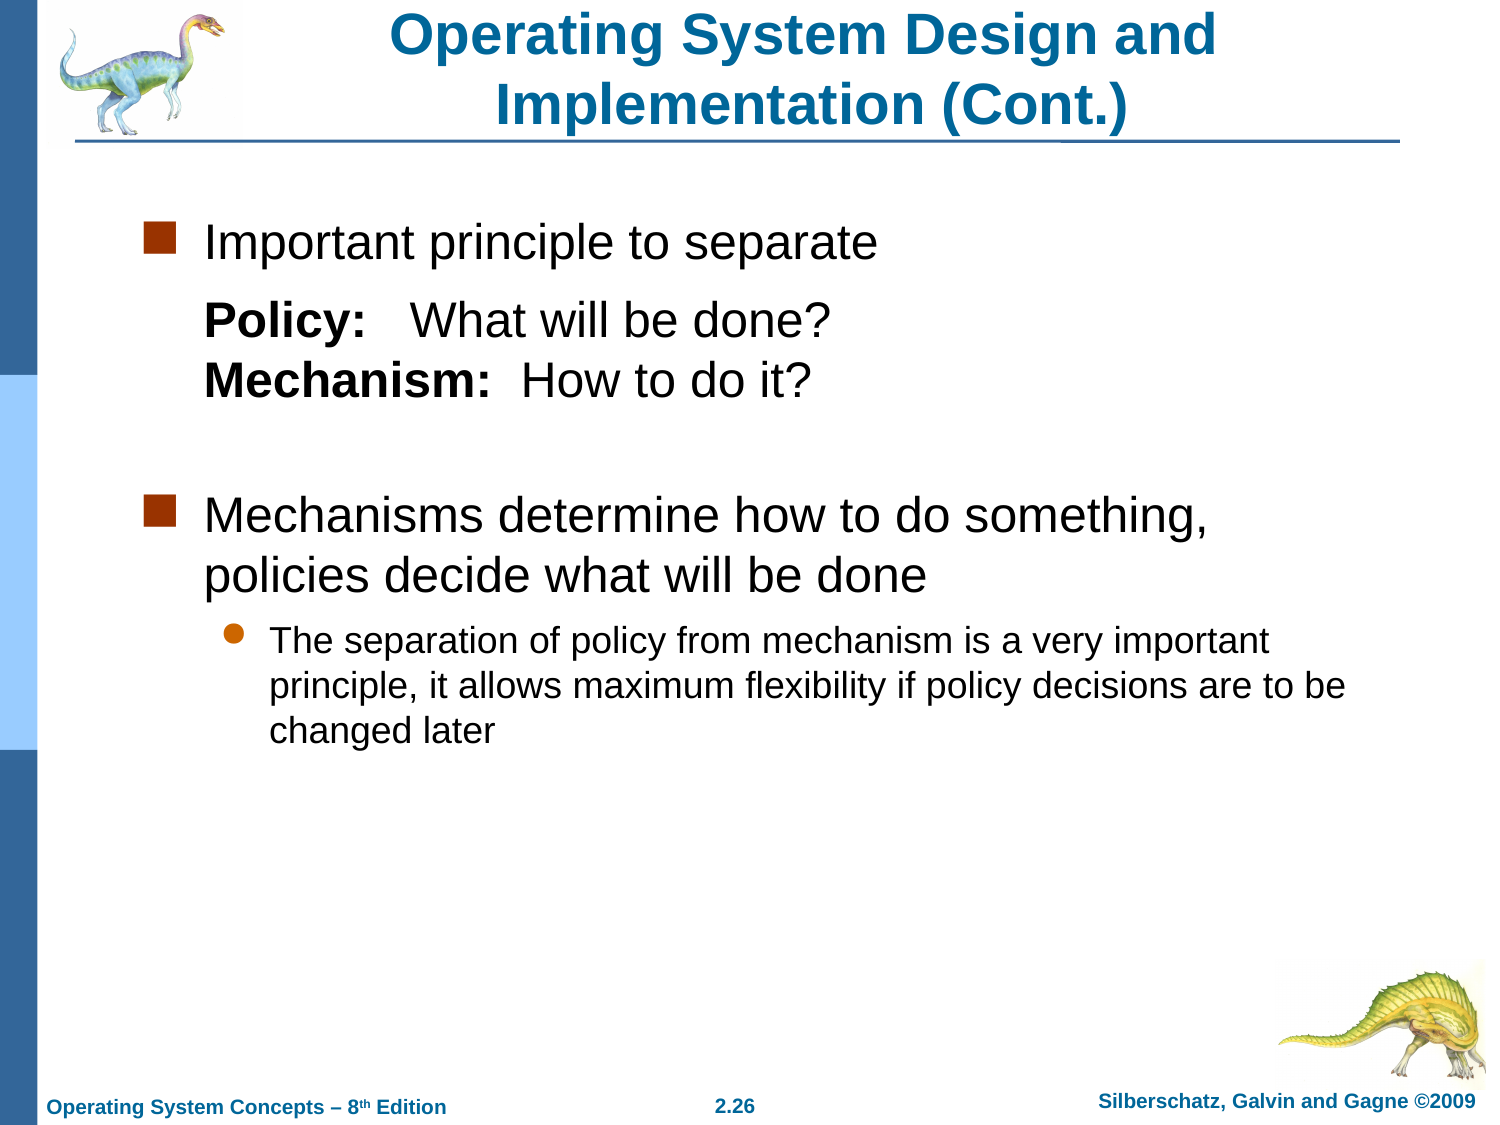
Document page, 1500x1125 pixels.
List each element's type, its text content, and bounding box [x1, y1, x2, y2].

title Operating System Design and Implementation (Cont.) [137, 48, 1488, 144]
picture [46, 0, 243, 149]
picture [1275, 959, 1486, 1090]
list Important principle to separate Policy: What will be done? Mechanism: How to do it? Mechanisms determine how to do something, policies decide what will be done The separation of policy from mechanism is a very important principle, it allows maximum flexibility if policy decisions are to be changed later [132, 202, 1398, 946]
